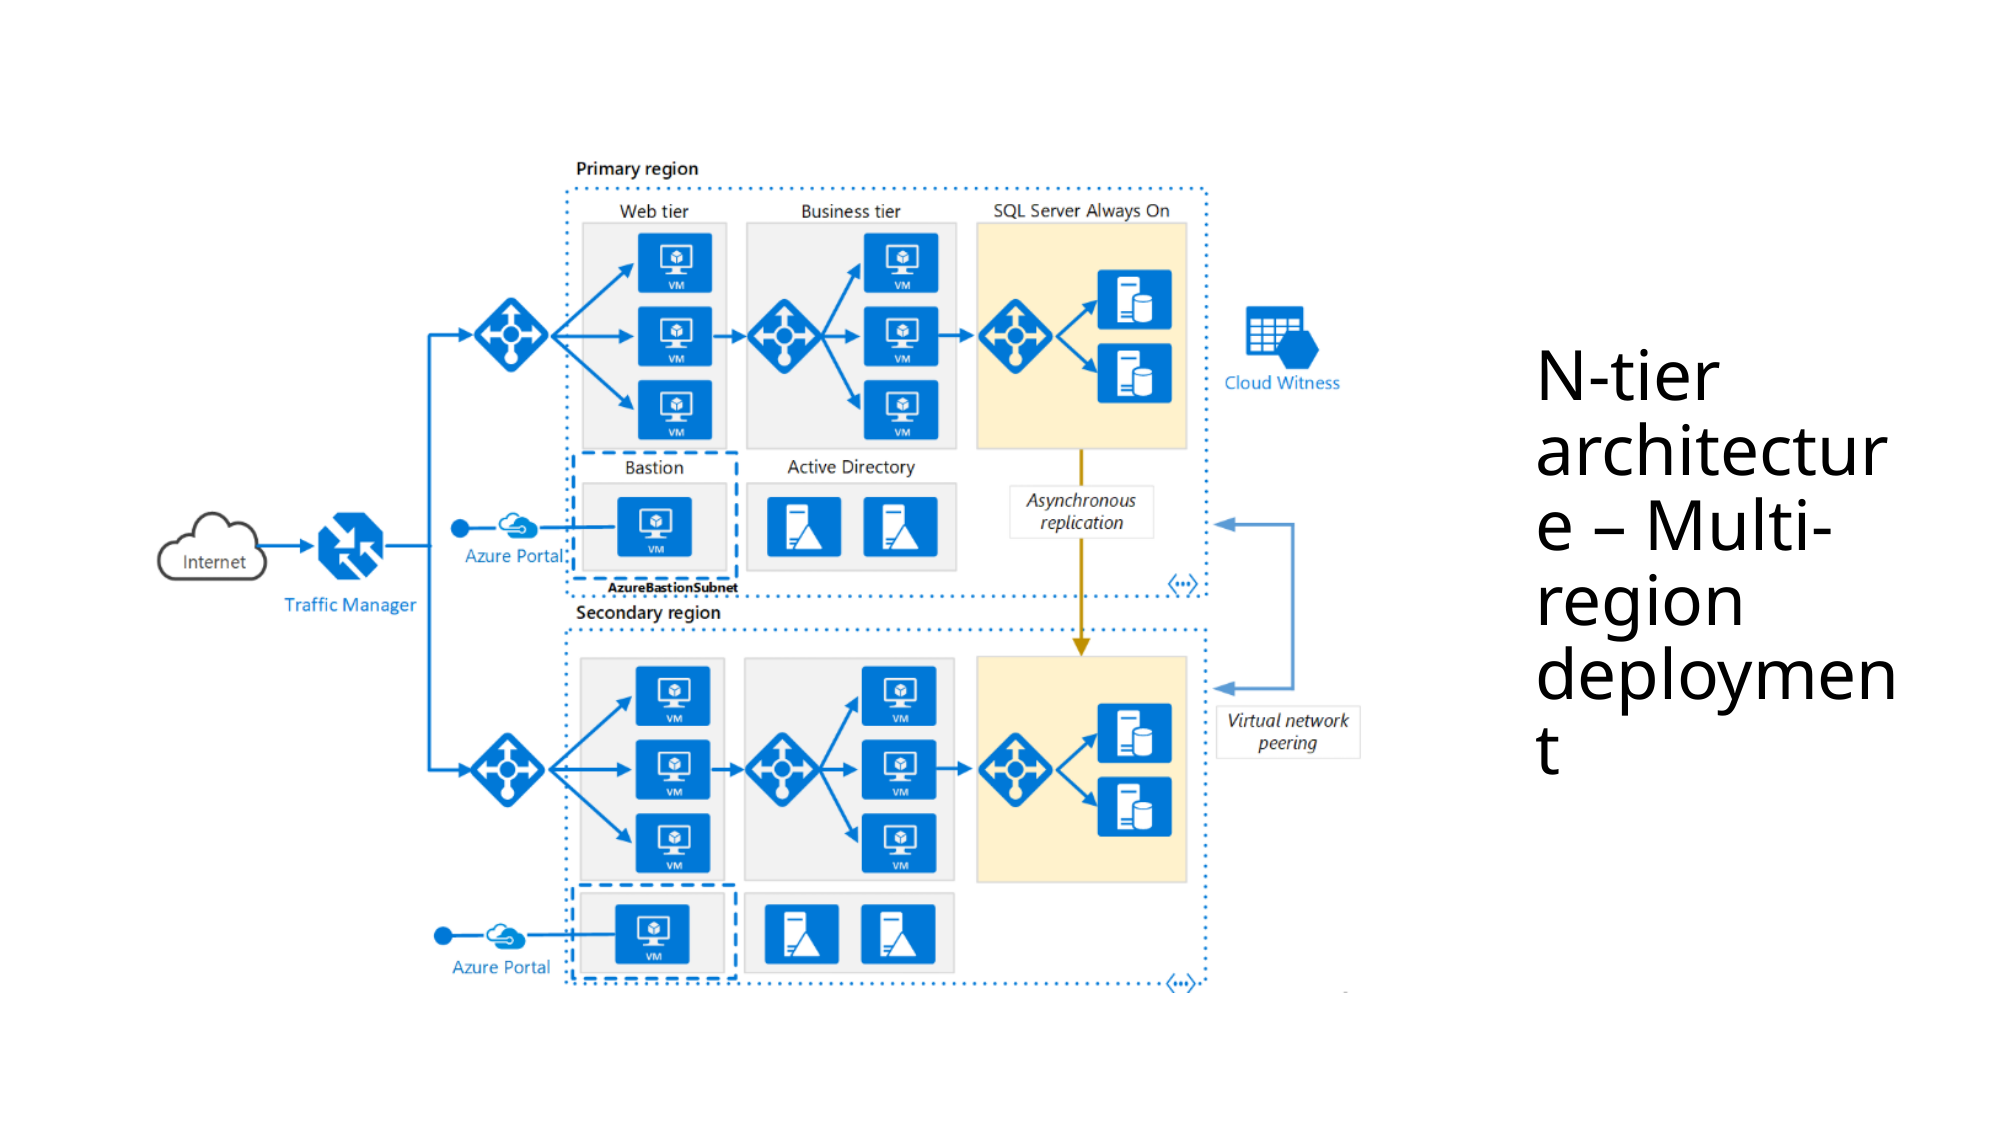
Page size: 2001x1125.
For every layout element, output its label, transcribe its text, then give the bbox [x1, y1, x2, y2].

picture [128, 137, 1377, 993]
title N-tier architecture – Multi-region deployment [1520, 331, 1926, 799]
